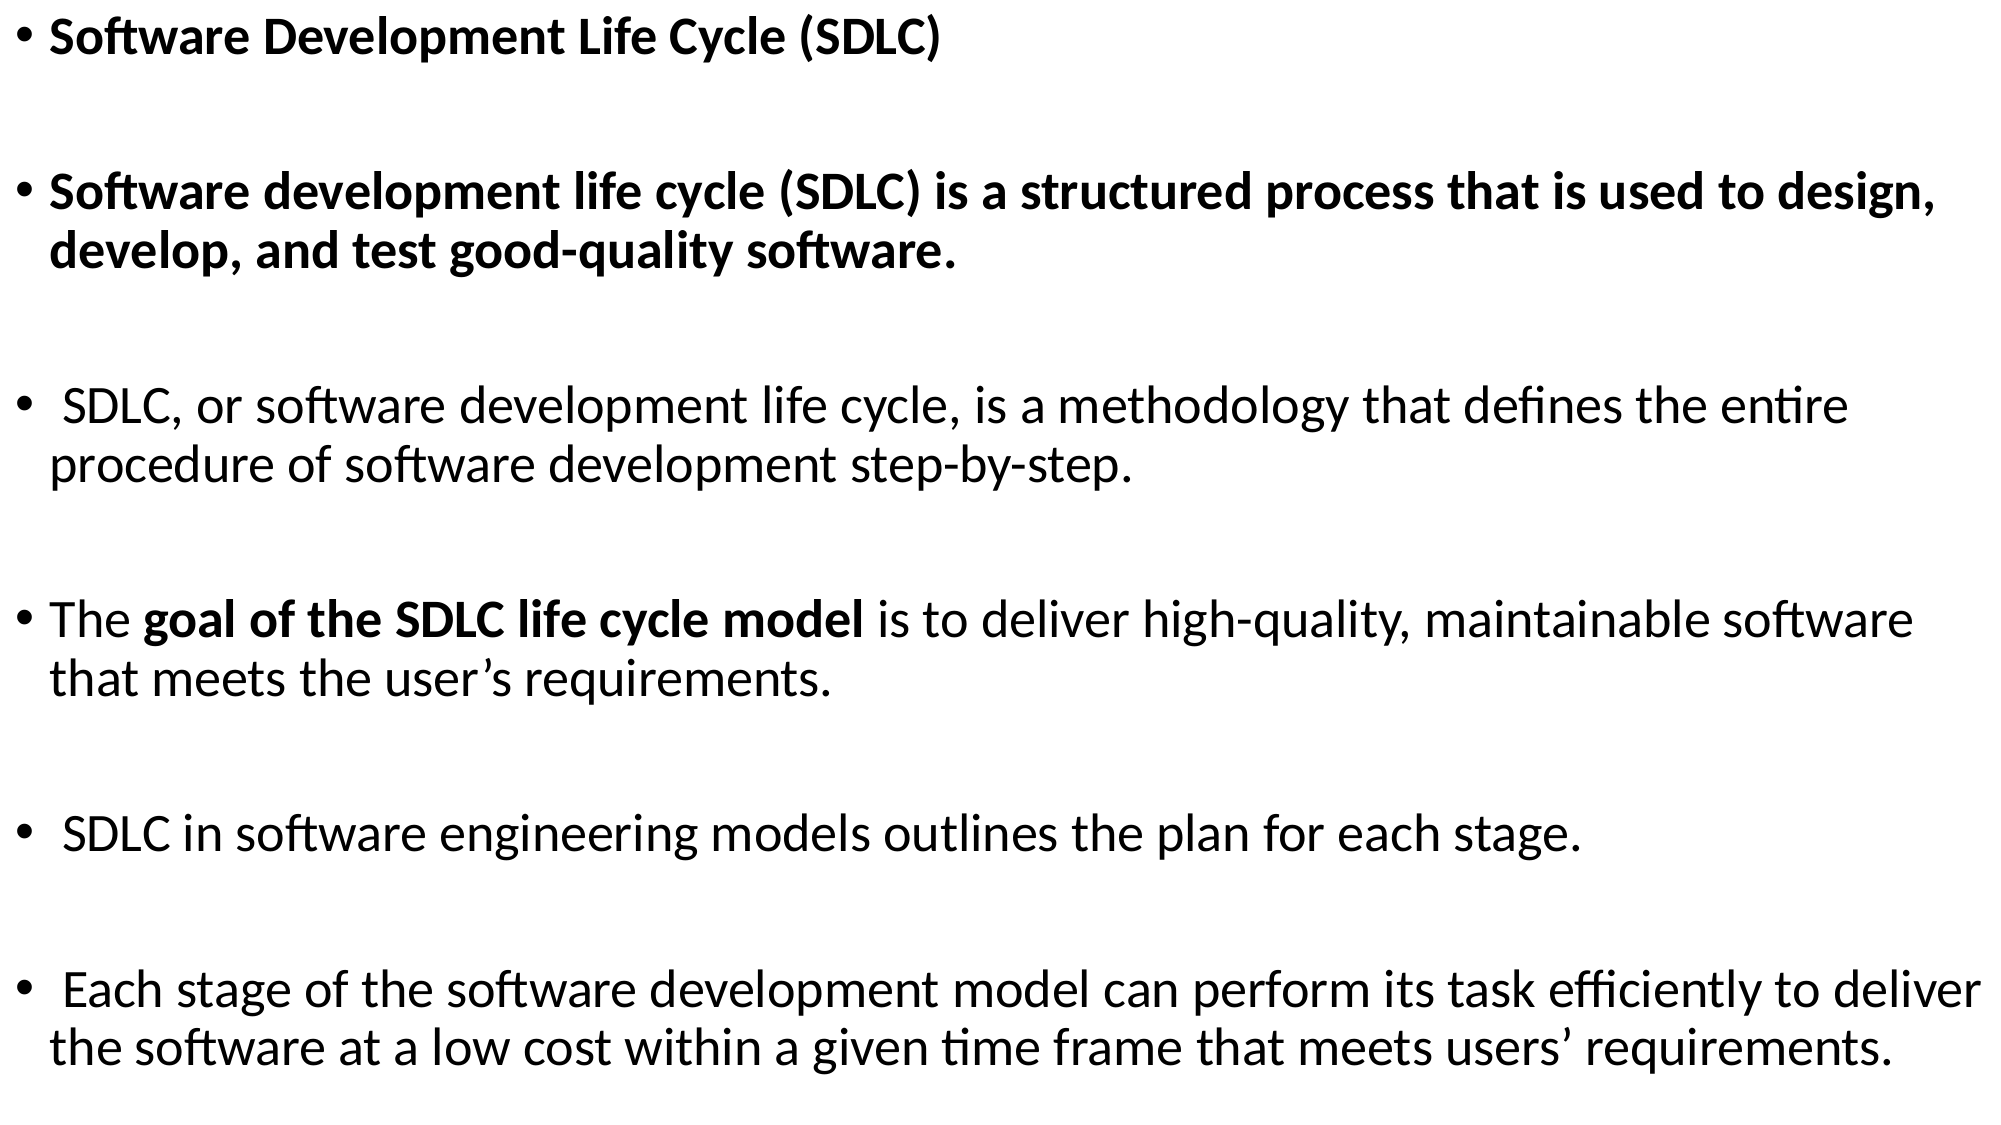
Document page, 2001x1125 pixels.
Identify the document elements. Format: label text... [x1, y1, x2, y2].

list Software Development Life Cycle (SDLC) Software development life cycle (SDLC) is a structured process that is used to design, develop, and test good-quality software. SDLC, or software development life cycle, is a methodology that defines the entire procedure of software development step-by-step. The goal of the SDLC life cycle model is to deliver high-quality, maintainable software that meets the user’s requirements. SDLC in software engineering models outlines the plan for each stage. Each stage of the software development model can perform its task efficiently to deliver the software at a low cost within a given time frame that meets users’ requirements. [0, 0, 2000, 1125]
